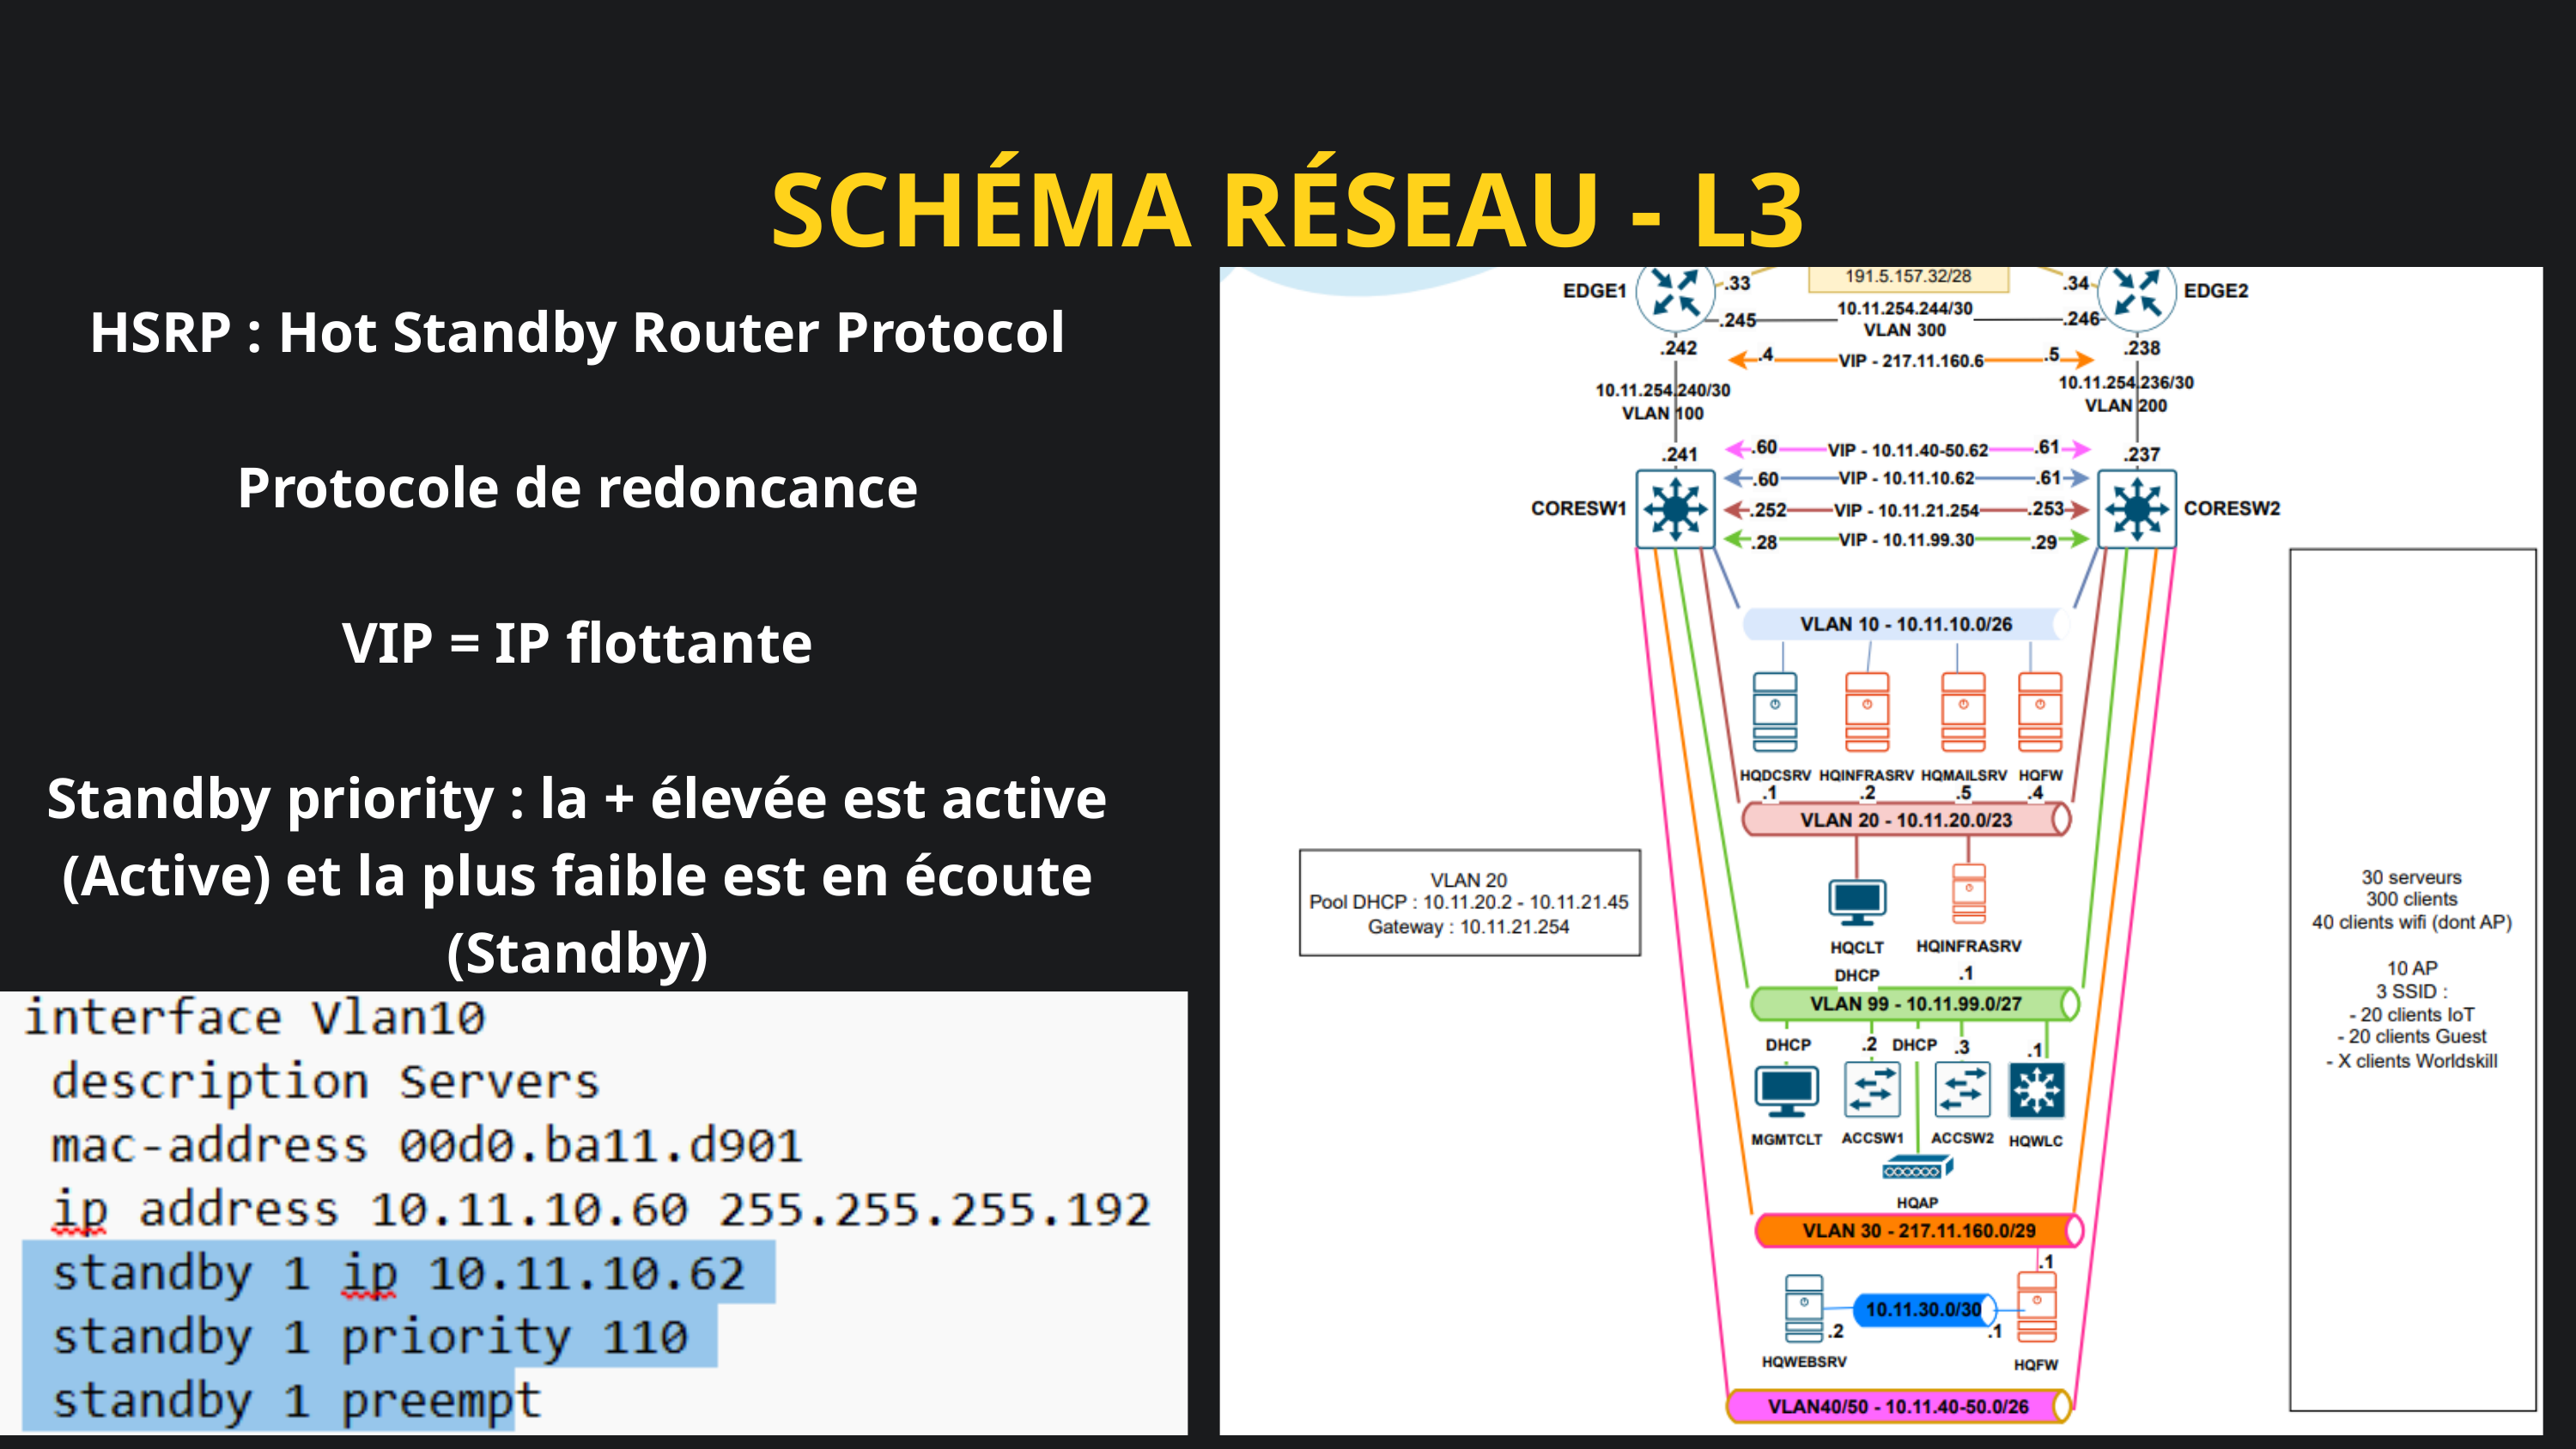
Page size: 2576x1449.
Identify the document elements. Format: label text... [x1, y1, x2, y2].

text_box [0, 991, 1188, 1435]
text_box [1219, 267, 2543, 1435]
text_box SCHÉMA RÉSEAU - L3 [633, 124, 1943, 268]
text_box HSRP : Hot Standby Router Protocol Protocole de redoncance VIP = IP flottante Standby priority : la + élevée est active (Active) et la plus faible est en écoute (Standby) [32, 286, 1124, 985]
